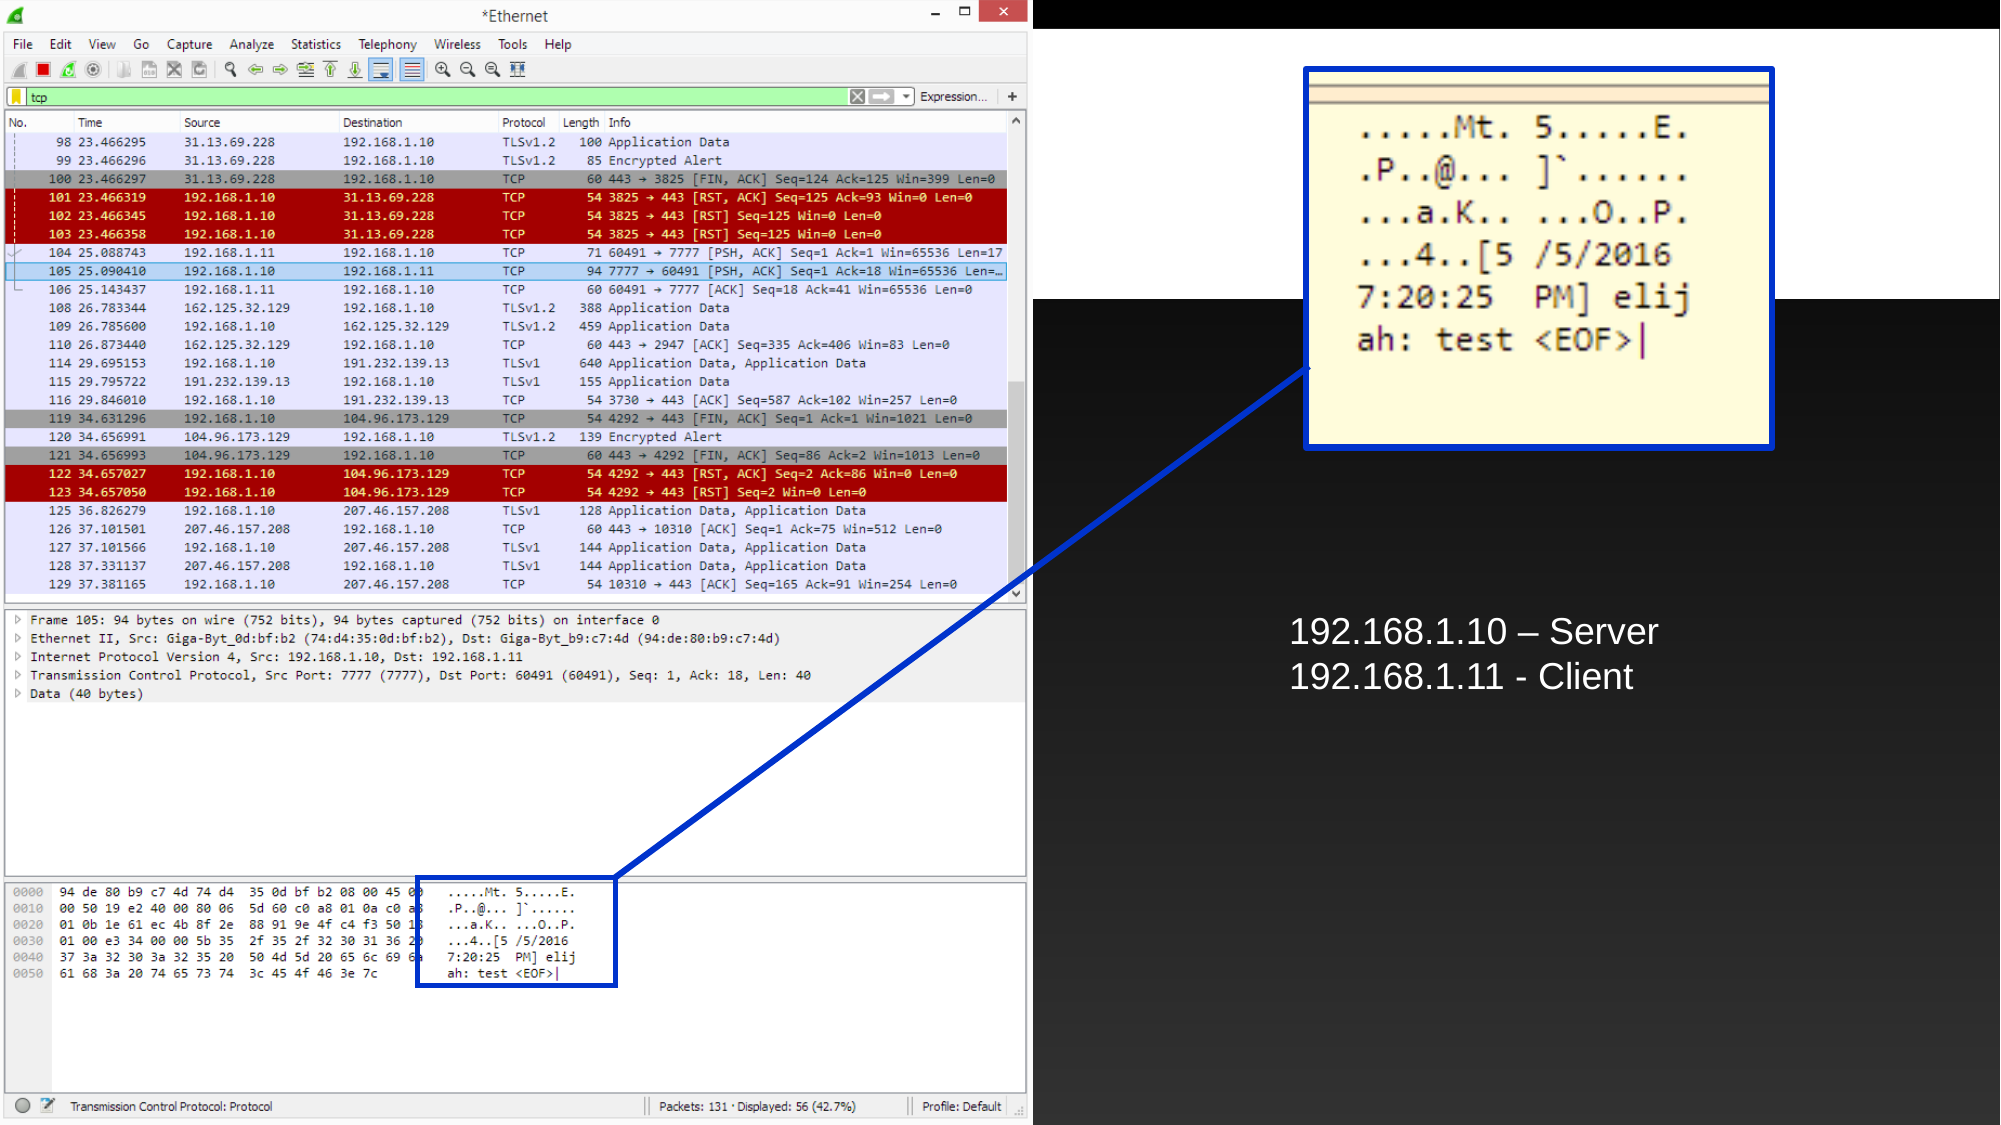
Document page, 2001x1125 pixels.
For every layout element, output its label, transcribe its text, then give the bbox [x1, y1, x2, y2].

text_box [615, 366, 1309, 878]
text_box 192.168.1.10 – Server 192.168.1.11 - Client [1309, 599, 1675, 705]
picture [1308, 71, 1769, 445]
title [1033, 46, 1803, 295]
picture [0, 0, 1033, 1125]
